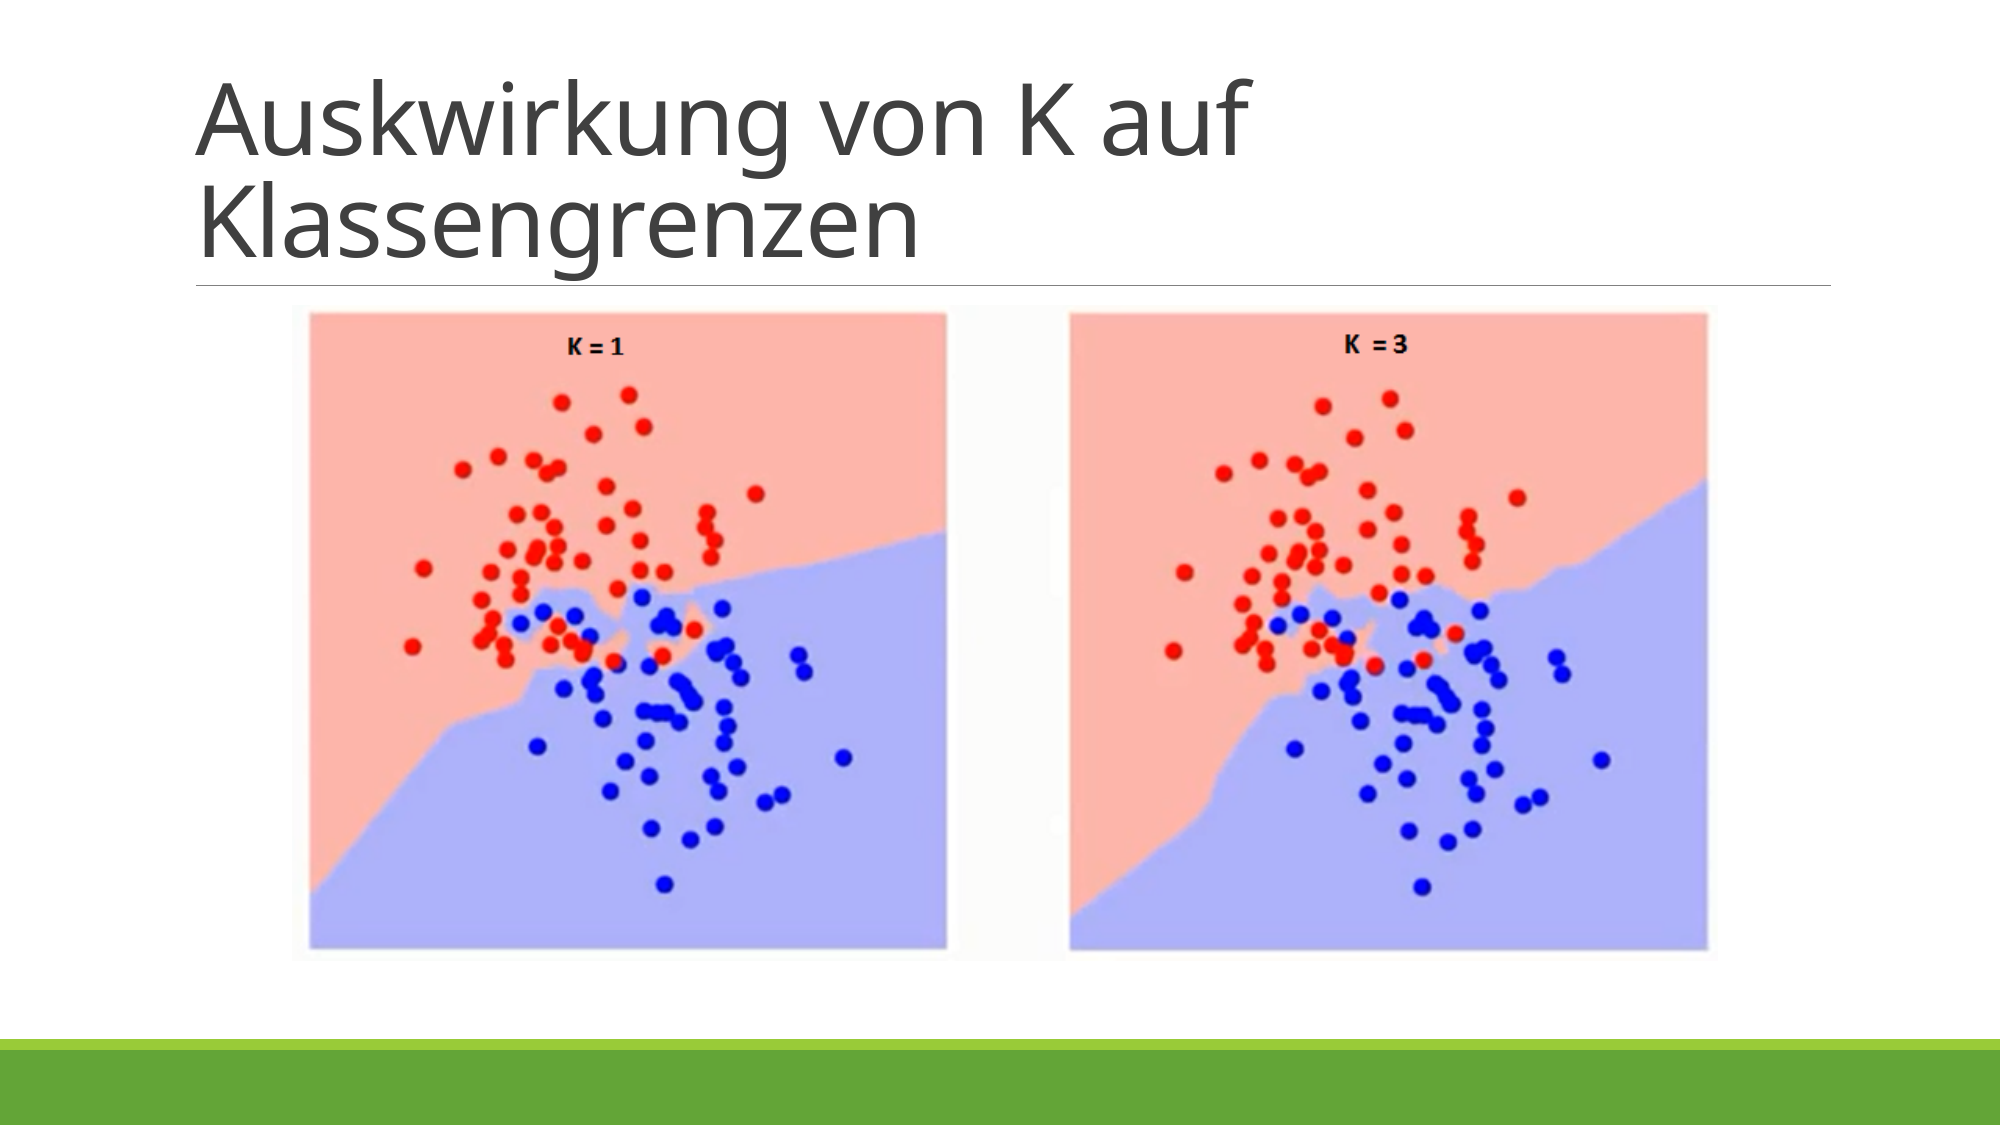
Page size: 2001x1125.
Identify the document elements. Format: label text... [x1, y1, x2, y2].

title Auskwirkung von K auf Klassengrenzen [180, 47, 1830, 285]
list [291, 304, 1718, 961]
